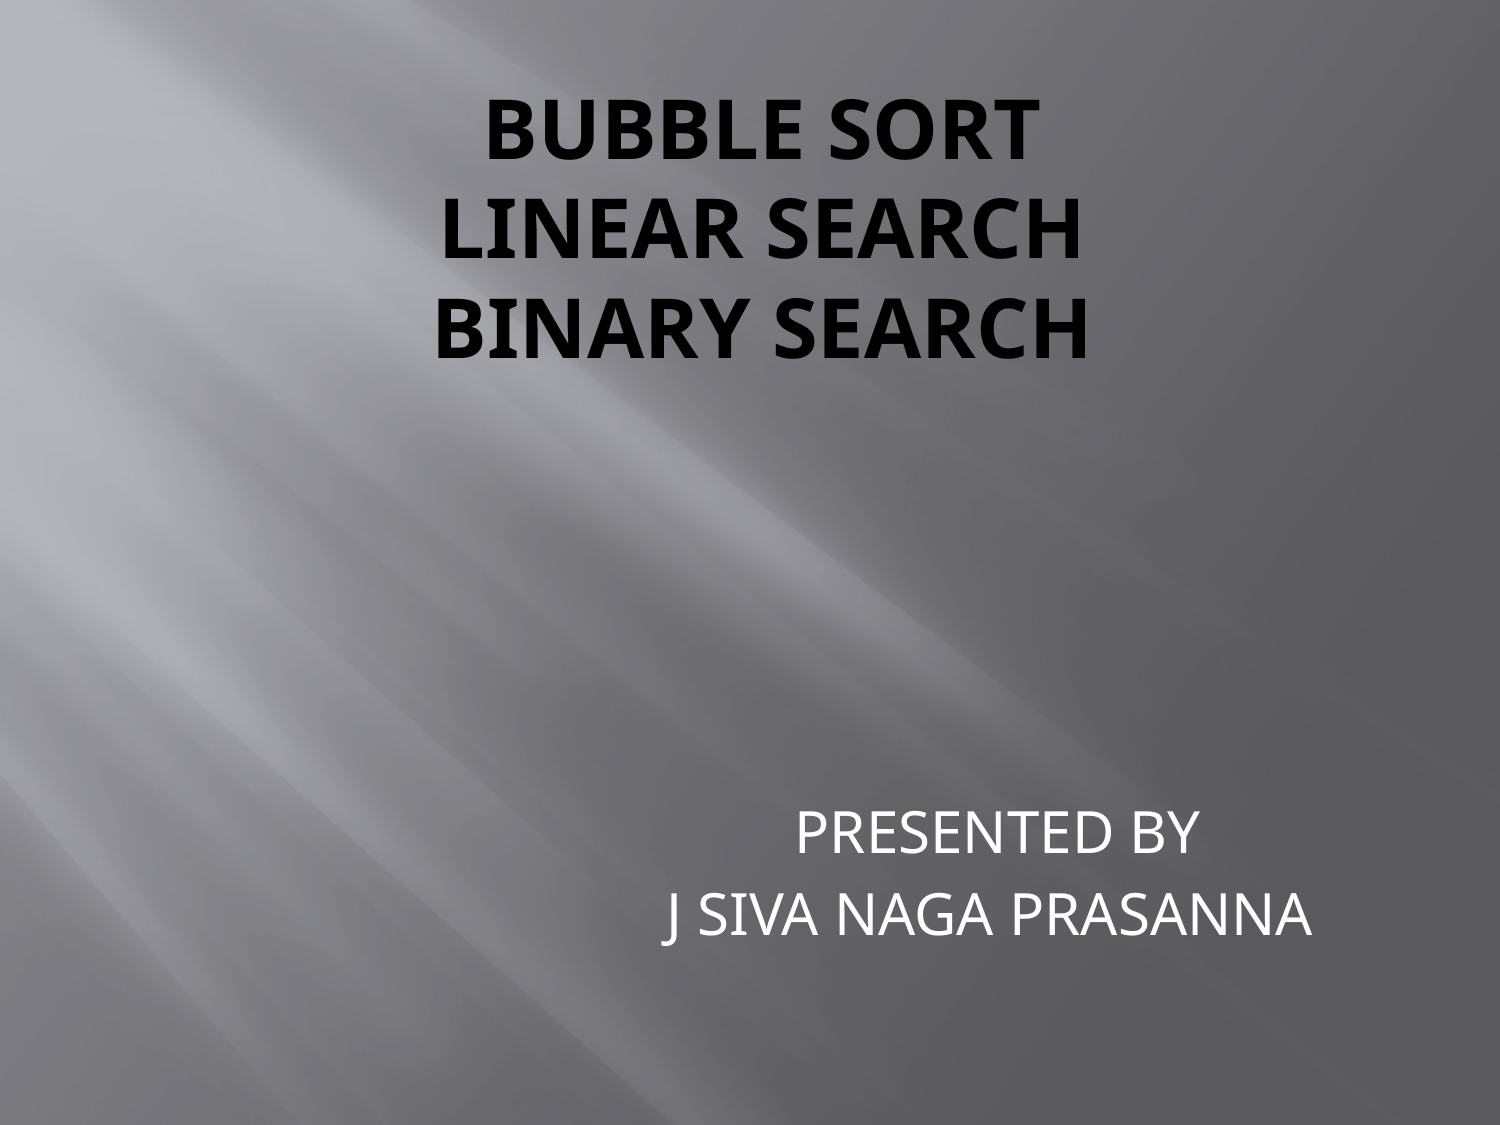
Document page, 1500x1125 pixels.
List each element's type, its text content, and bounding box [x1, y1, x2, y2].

title BUBBLE SORT LINEAR SEARCH BINARY SEARCH [125, 75, 1400, 375]
subtitle PRESENTED BY J SIVA NAGA PRASANNA [312, 787, 1363, 1013]
